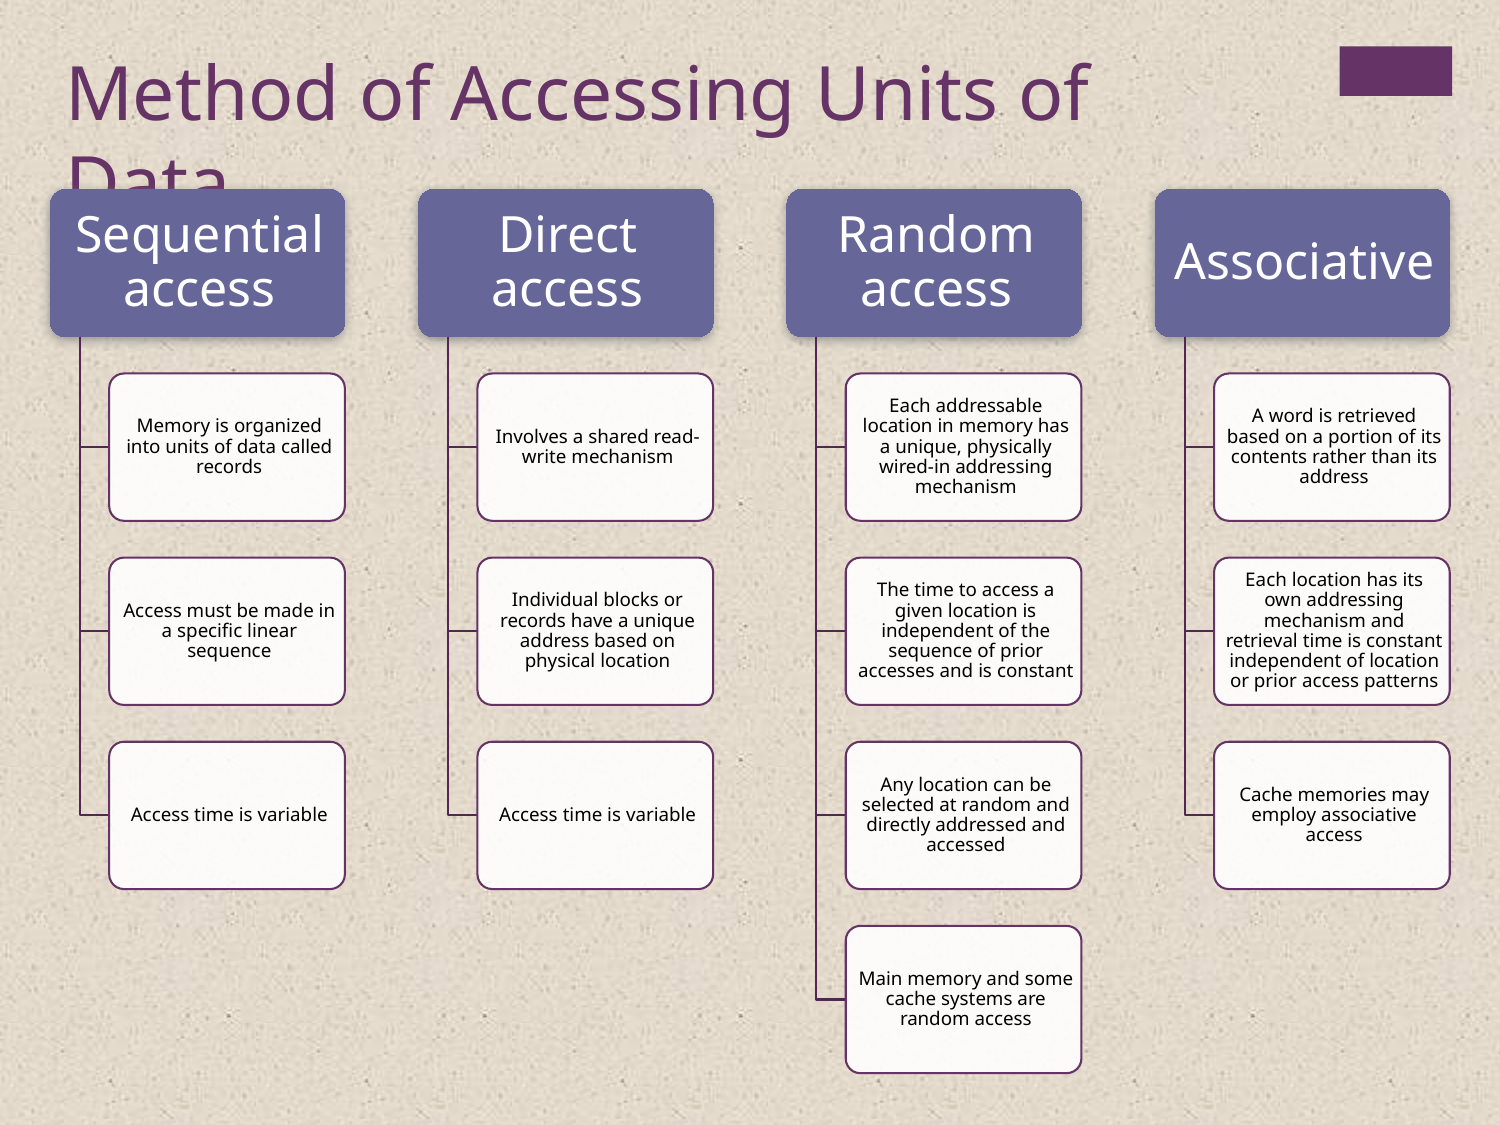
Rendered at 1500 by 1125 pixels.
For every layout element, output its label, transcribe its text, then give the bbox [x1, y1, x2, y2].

picture [0, 0, 1500, 1125]
title Method of Accessing Units of Data [50, 37, 1290, 134]
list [49, 136, 1451, 1125]
